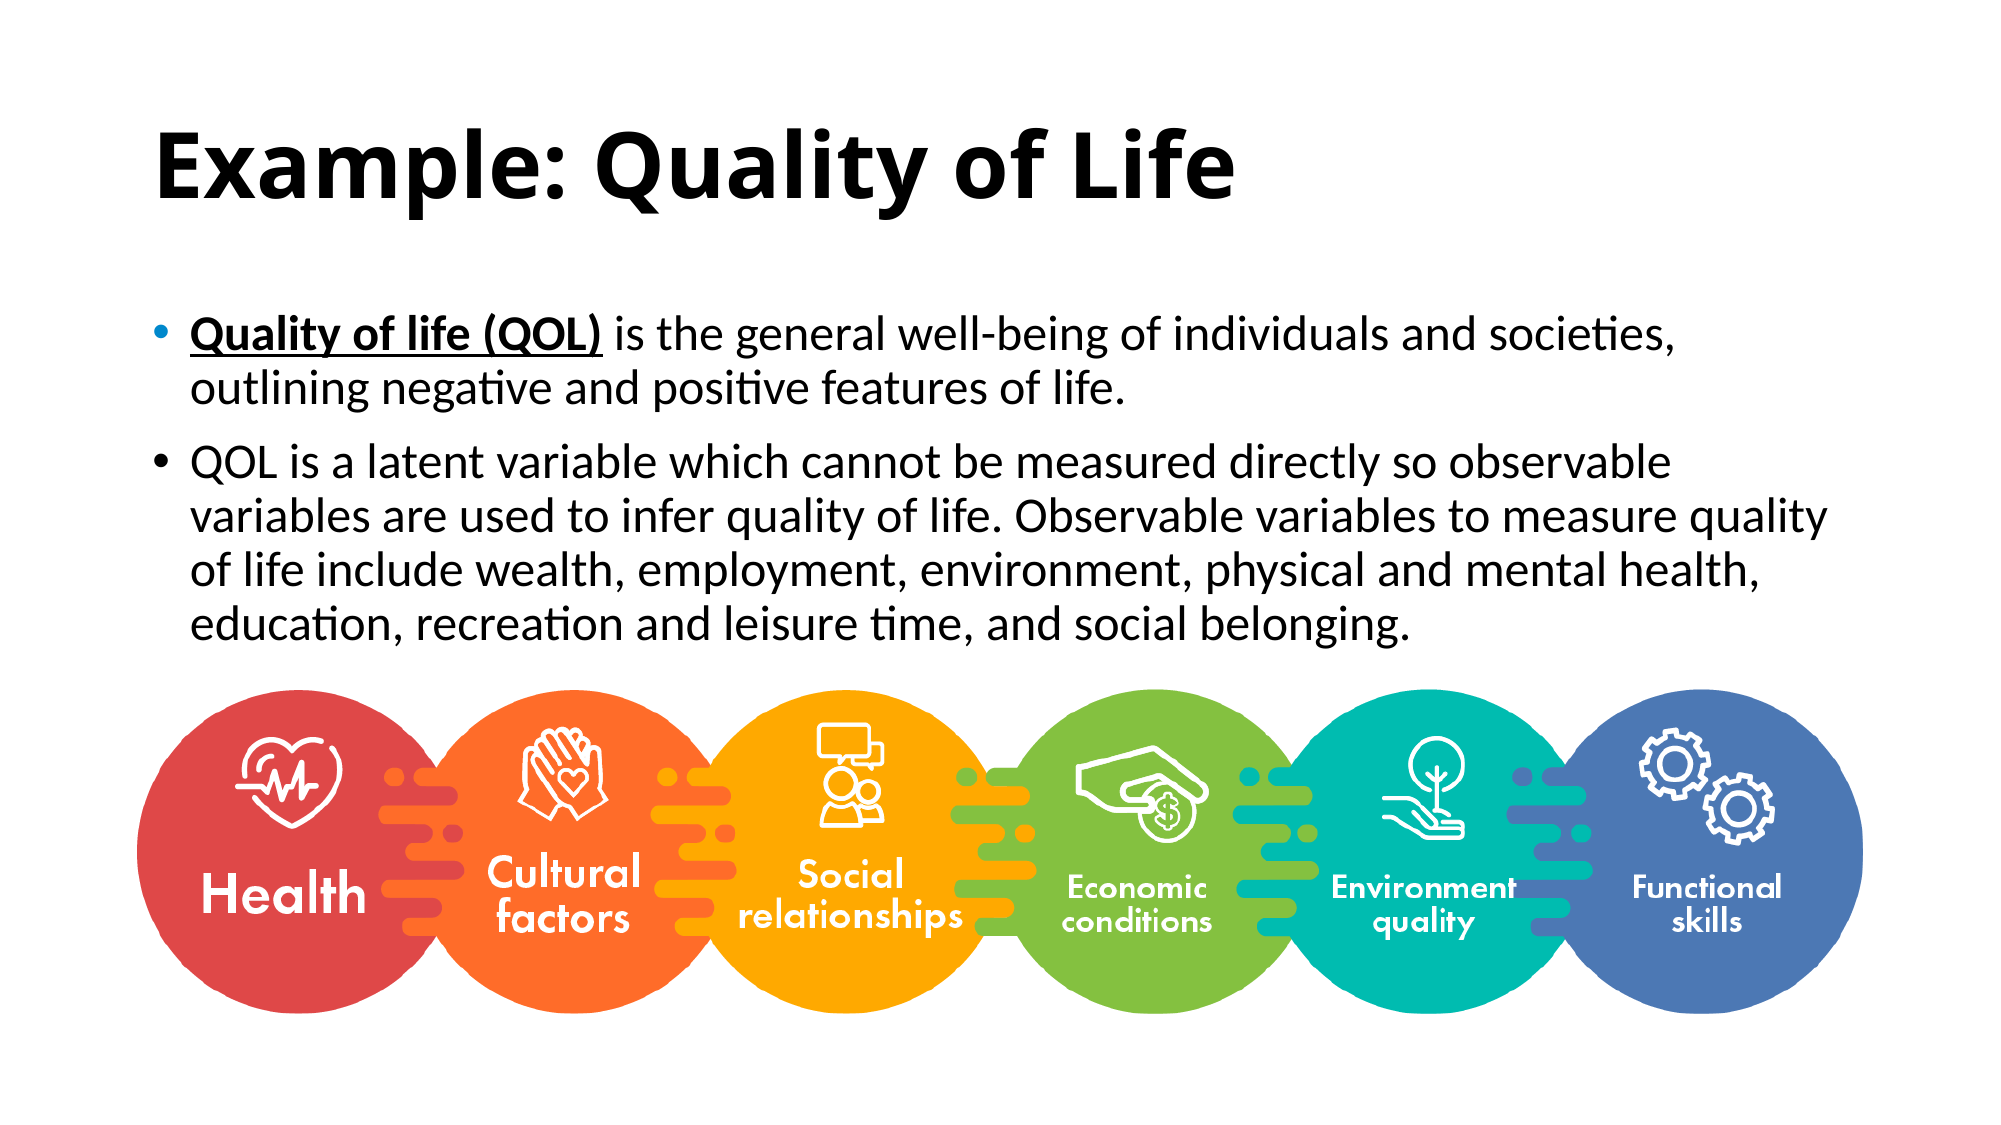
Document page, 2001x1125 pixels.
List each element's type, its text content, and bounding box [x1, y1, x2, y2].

list Quality of life (QOL) is the general well-being of individuals and societies, outlining negative and positive features of life. QOL is a latent variable which cannot be measured directly so observable variables are used to infer quality of life. Observable variables to measure quality of life include wealth, employment, environment, physical and mental health, education, recreation and leisure time, and social belonging. [137, 299, 1863, 689]
picture [137, 689, 1863, 1014]
title Example: Quality of Life [137, 59, 1863, 278]
